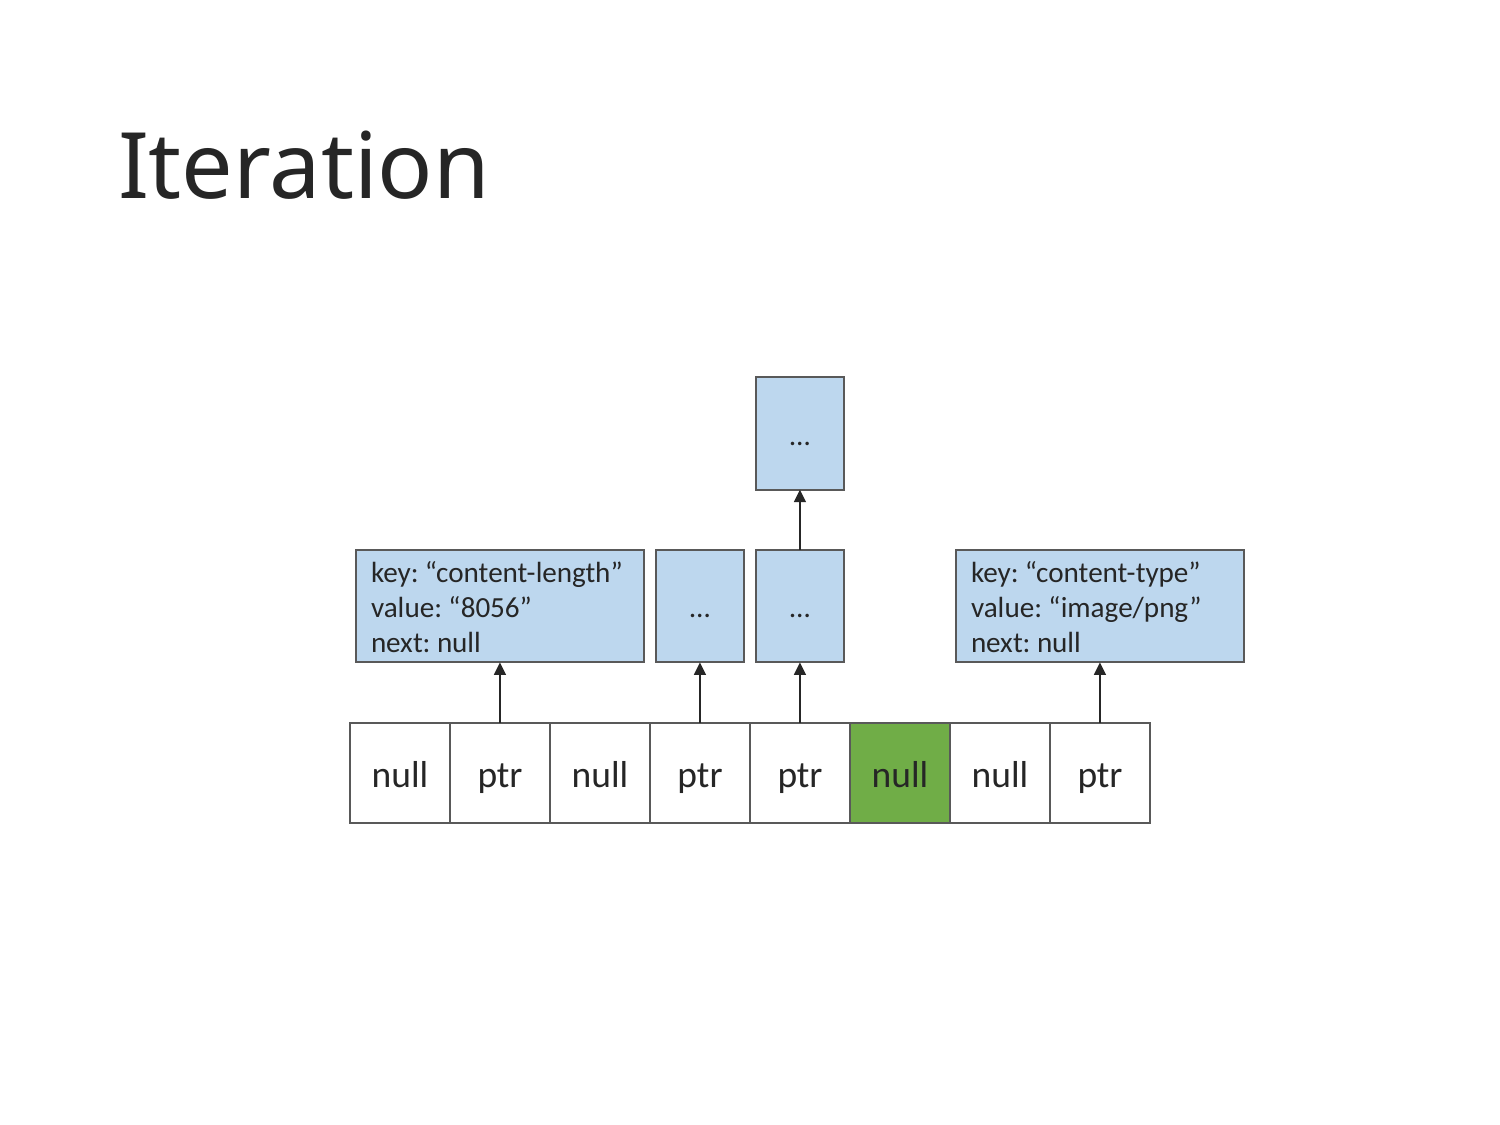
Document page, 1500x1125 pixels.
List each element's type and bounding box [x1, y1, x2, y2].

text_box [349, 376, 1245, 824]
title [103, 59, 1397, 278]
